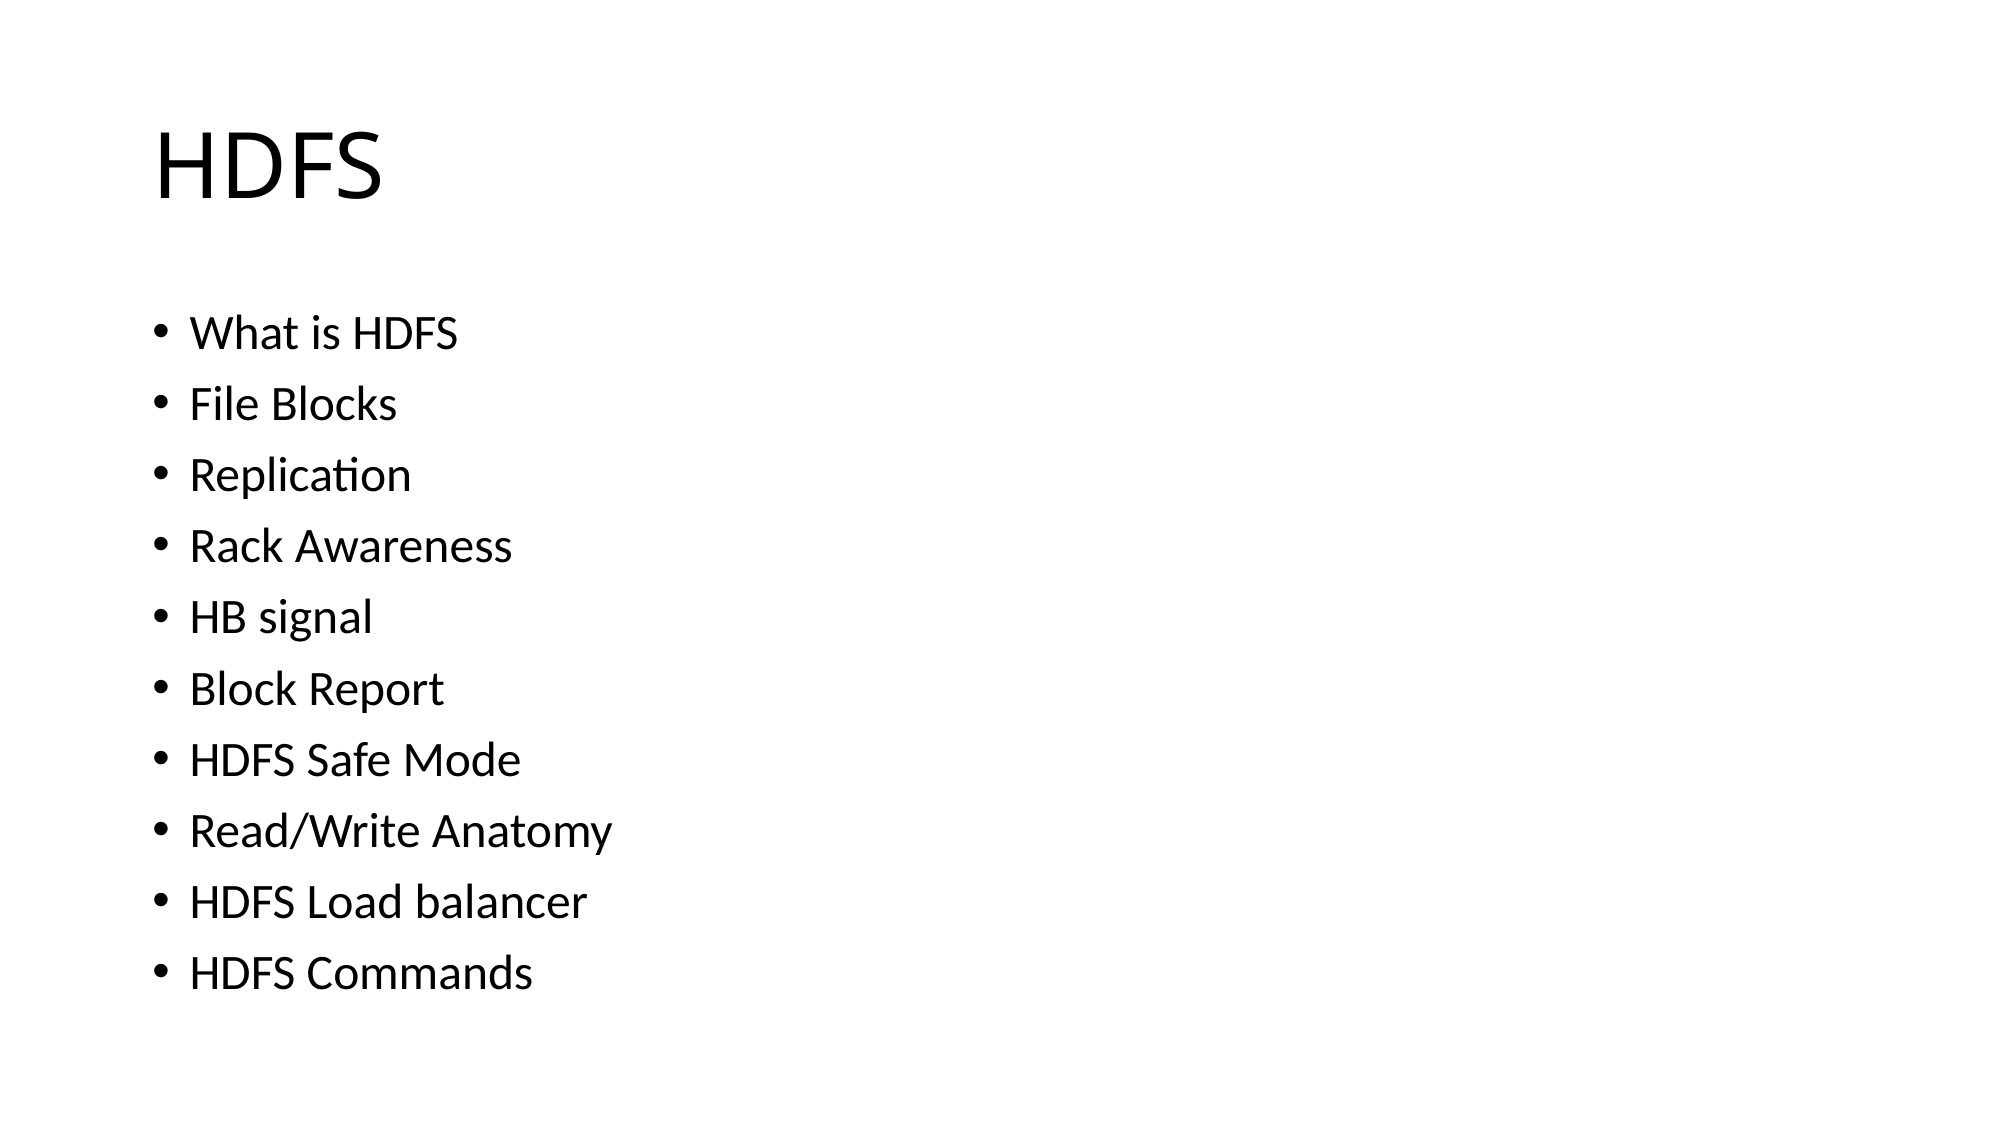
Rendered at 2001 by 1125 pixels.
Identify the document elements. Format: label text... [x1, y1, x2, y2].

title HDFS [137, 59, 1863, 278]
list What is HDFS File Blocks Replication Rack Awareness HB signal Block Report HDFS Safe Mode Read/Write Anatomy HDFS Load balancer HDFS Commands [137, 299, 1863, 1014]
